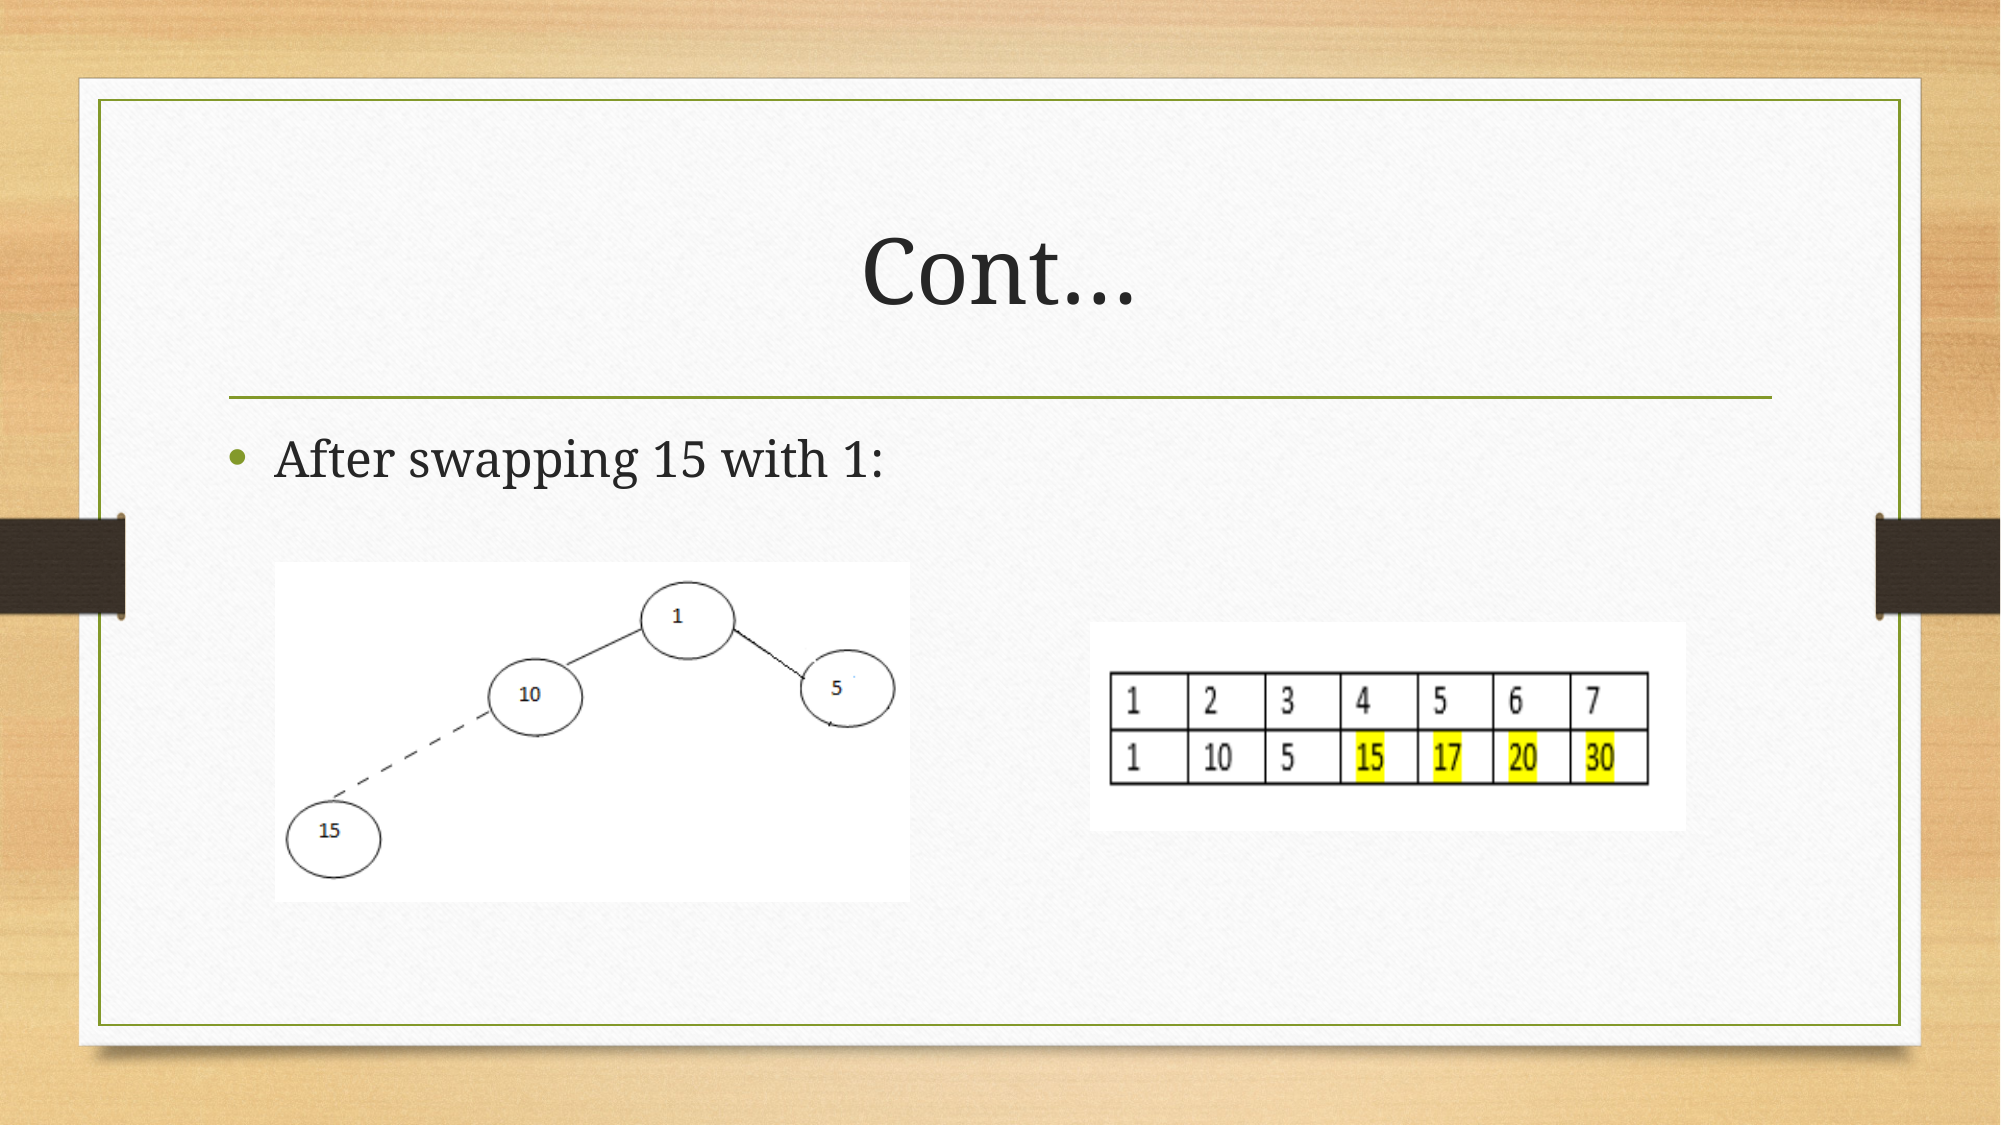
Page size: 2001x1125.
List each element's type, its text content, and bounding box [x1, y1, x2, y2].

list After swapping 15 with 1: [212, 419, 1788, 964]
picture [0, 0, 2001, 1125]
title Cont… [212, 161, 1788, 375]
